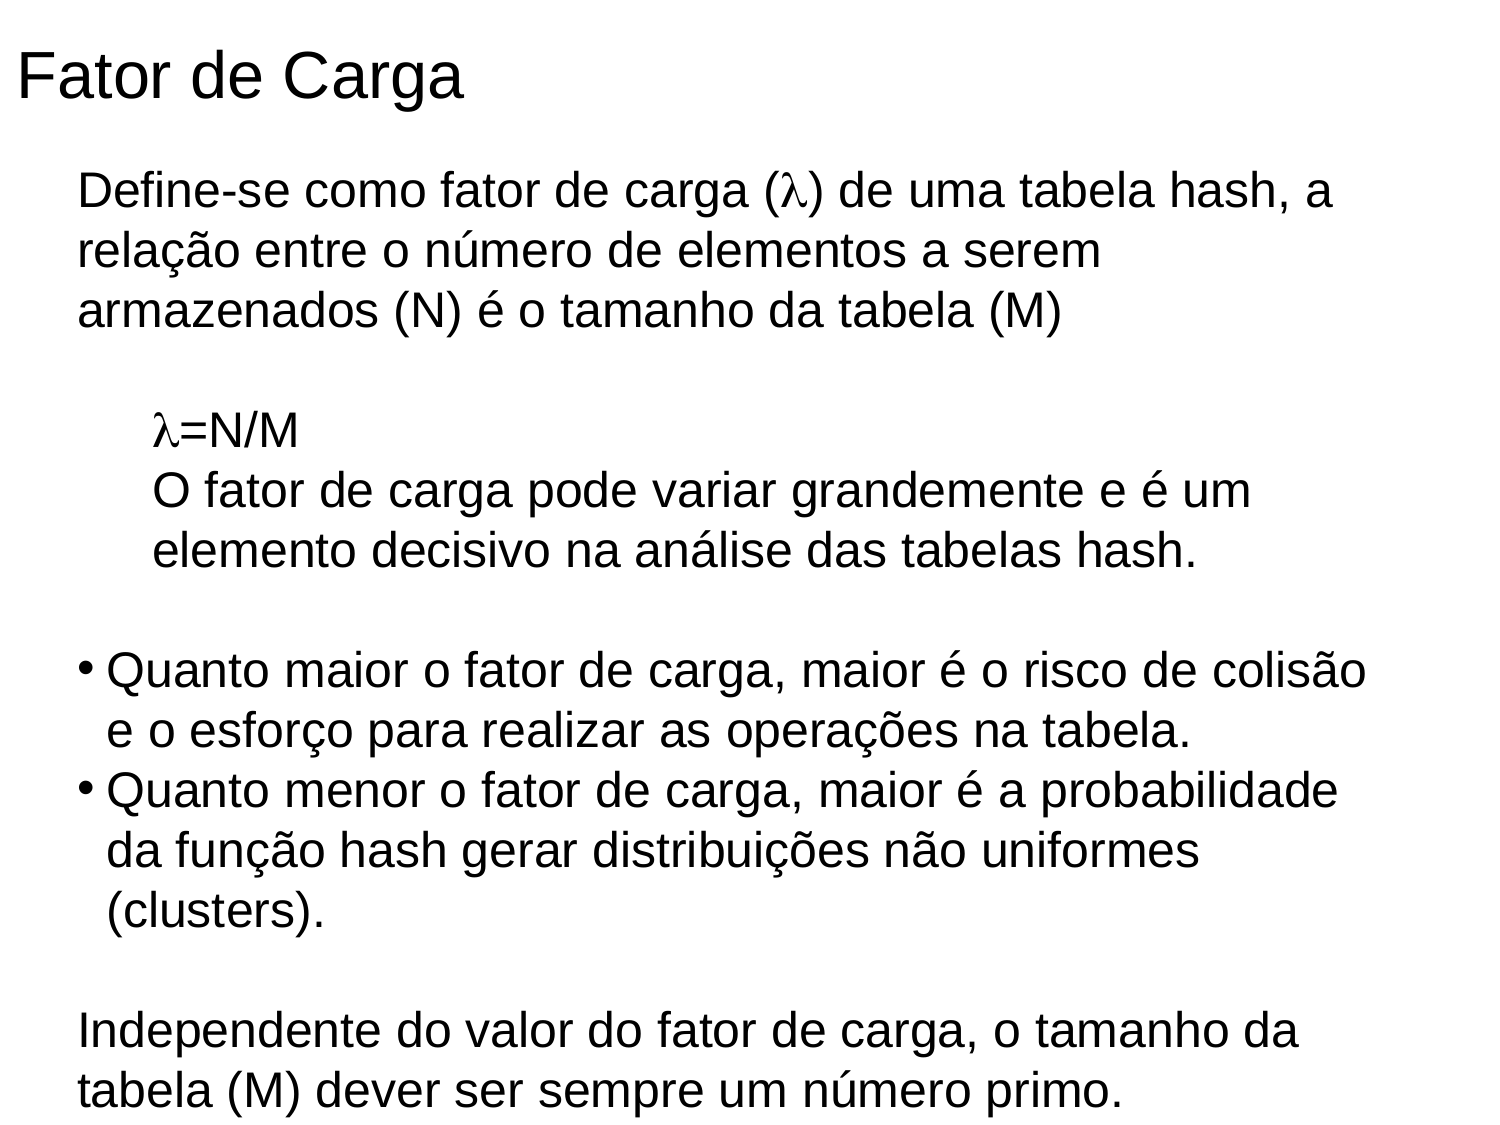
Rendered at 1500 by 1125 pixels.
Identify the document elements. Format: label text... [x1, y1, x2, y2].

text_box Fator de Carga [2, 24, 480, 120]
text_box Define-se como fator de carga () de uma tabela hash, a relação entre o número de elementos a serem armazenados (N) é o tamanho da tabela (M) =N/M O fator de carga pode variar grandemente e é um elemento decisivo na análise das tabelas hash. Quanto maior o fator de carga, maior é o risco de colisão e o esforço para realizar as operações na tabela. Quanto menor o fator de carga, maior é a probabilidade da função hash gerar distribuições não uniformes (clusters). Independente do valor do fator de carga, o tamanho da tabela (M) dever ser sempre um número primo. [62, 149, 1413, 1125]
